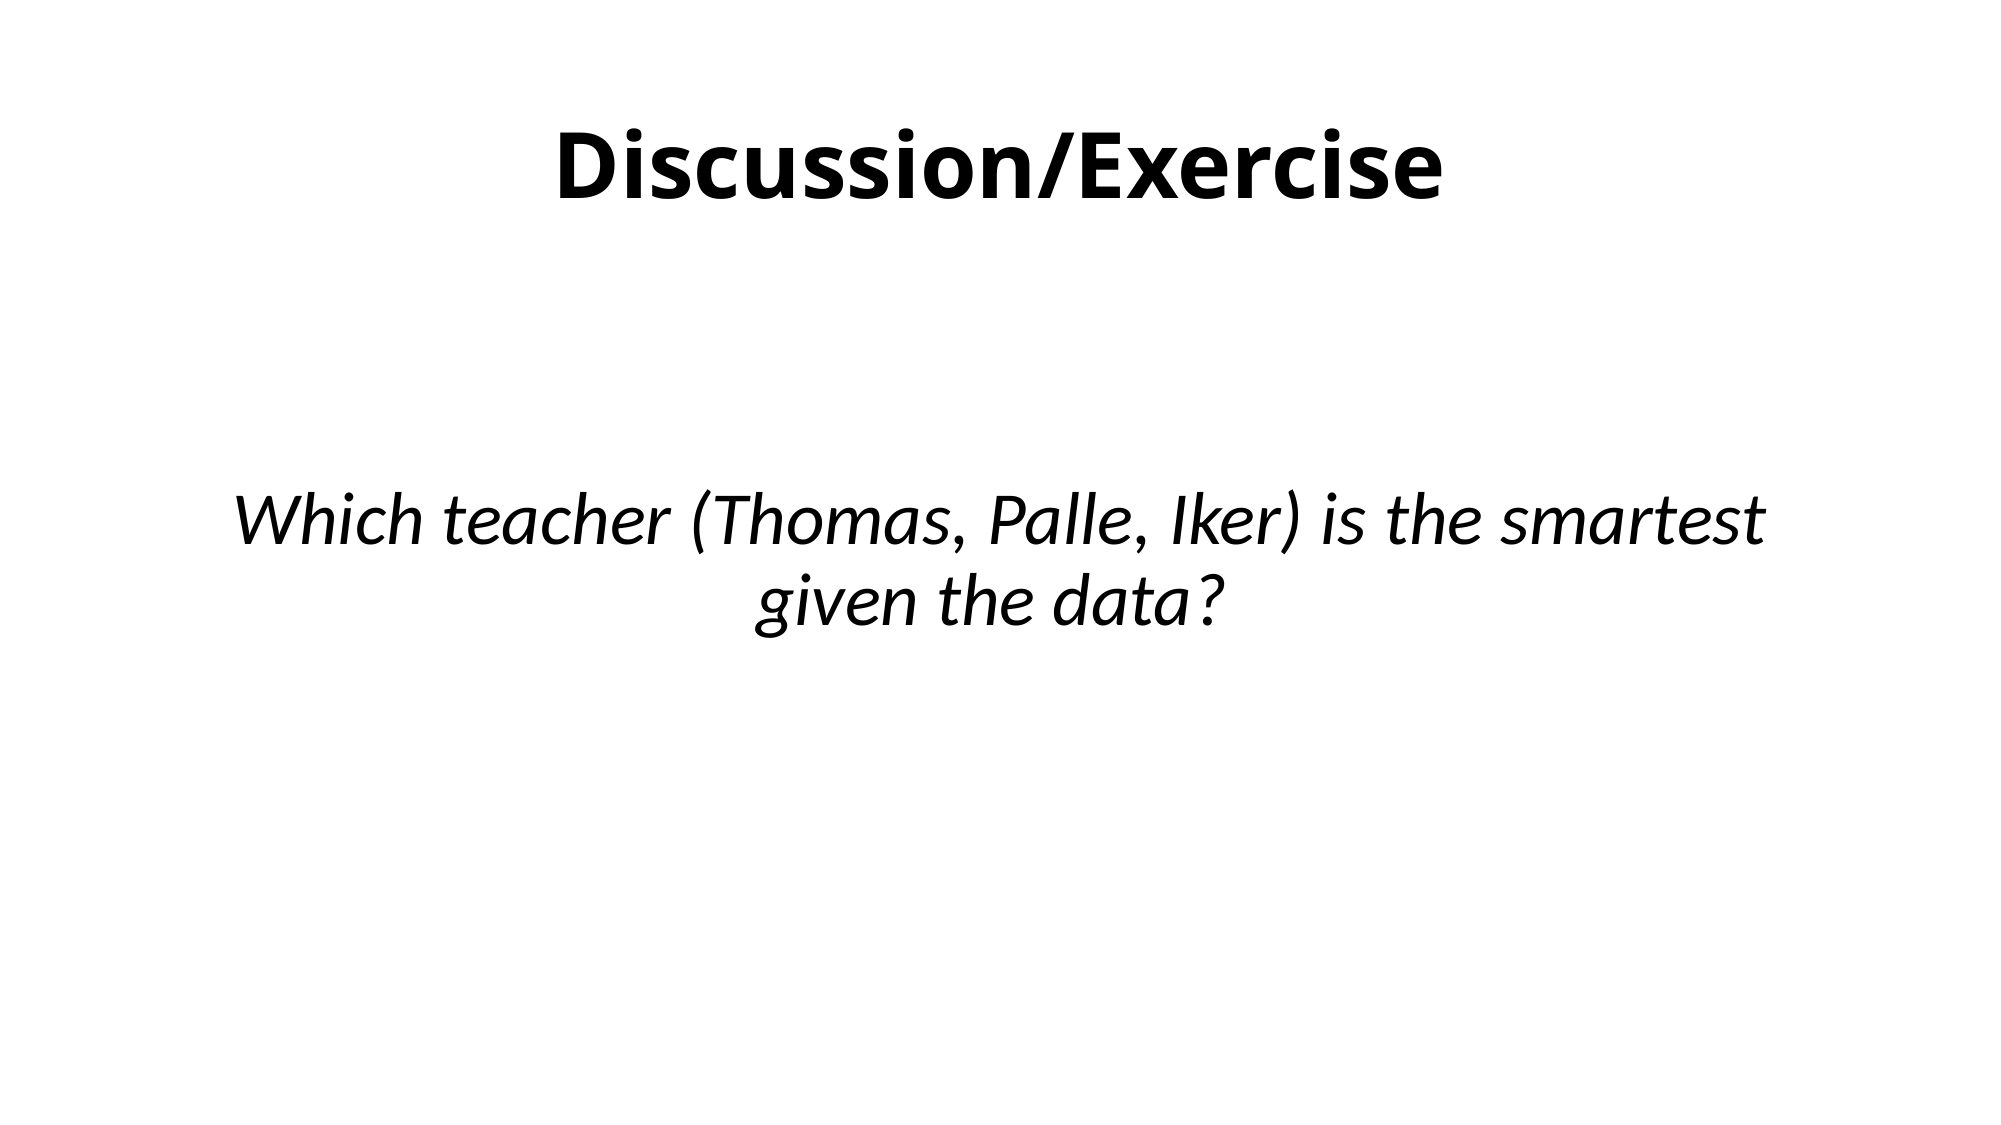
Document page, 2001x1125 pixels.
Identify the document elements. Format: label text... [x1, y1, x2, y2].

title Discussion/Exercise [137, 59, 1863, 278]
list Which teacher (Thomas, Palle, Iker) is the smartest given the data? [137, 472, 1863, 653]
